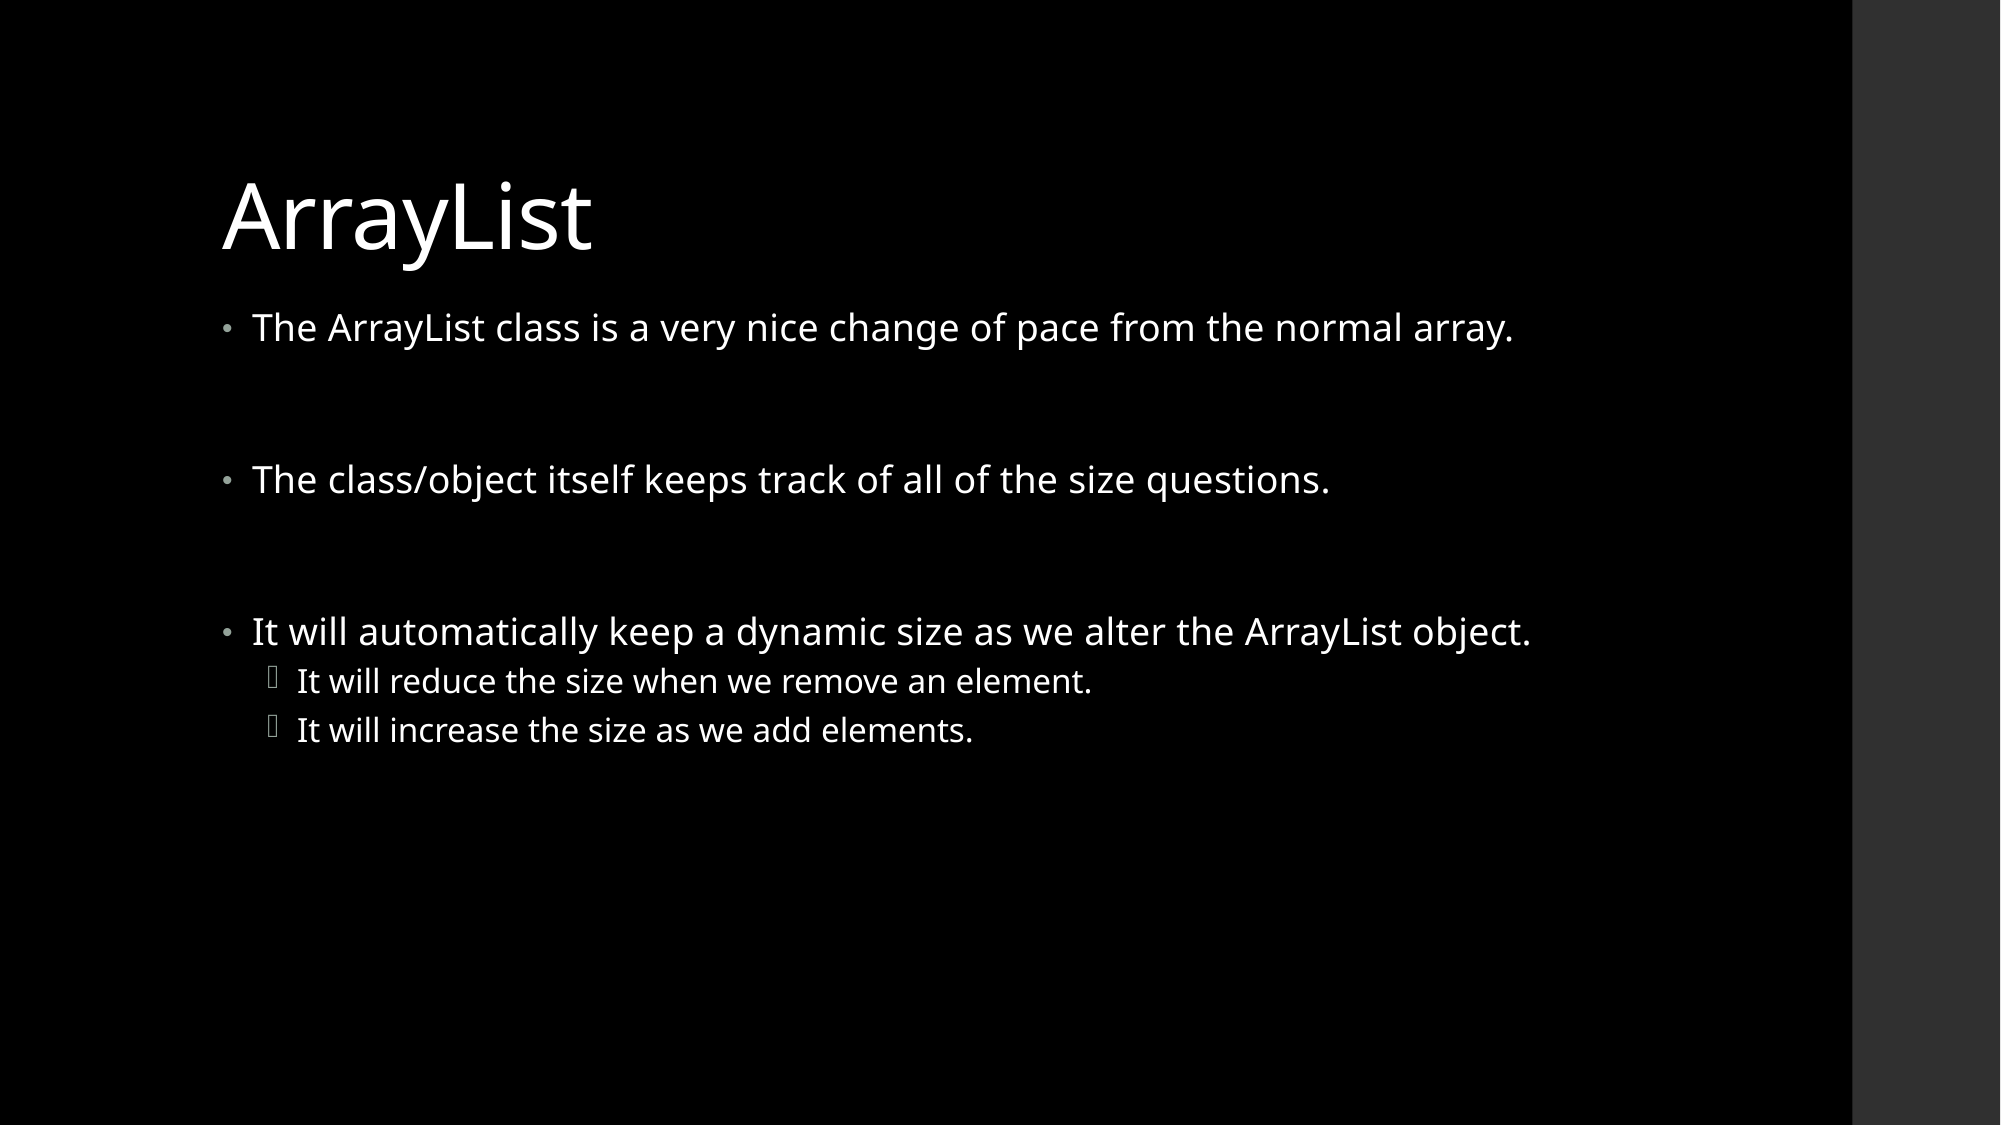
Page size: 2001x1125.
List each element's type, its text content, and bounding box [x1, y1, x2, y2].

title ArrayList [206, 60, 1797, 278]
list The ArrayList class is a very nice change of pace from the normal array. The class/object itself keeps track of all of the size questions. It will automatically keep a dynamic size as we alter the ArrayList object. It will reduce the size when we remove an element. It will increase the size as we add elements. [206, 299, 1617, 1014]
